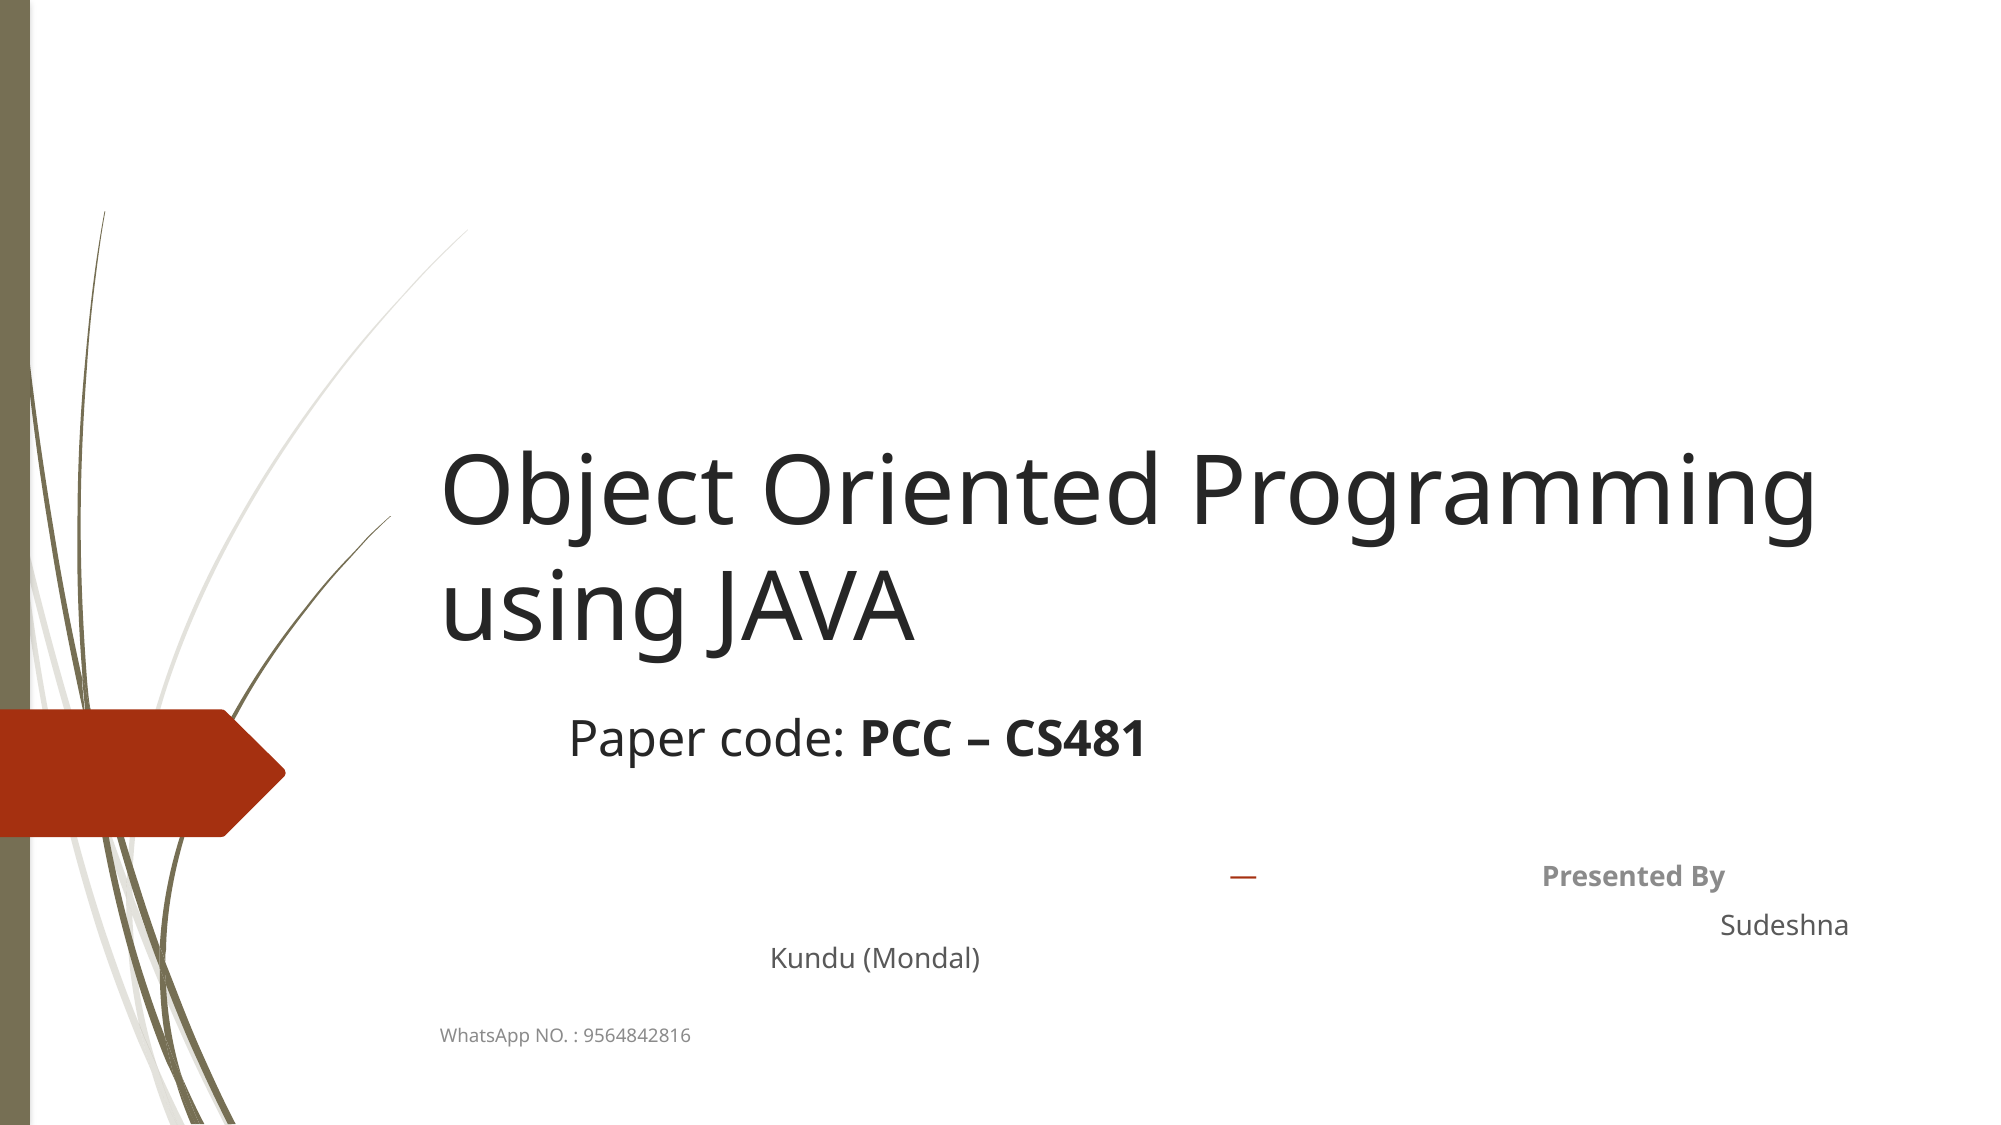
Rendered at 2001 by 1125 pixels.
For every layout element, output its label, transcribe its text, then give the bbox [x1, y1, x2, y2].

subtitle Presented By Sudeshna Kundu (Mondal) [754, 850, 1957, 1036]
footer WhatsApp NO. : 9564842816 [424, 1006, 1675, 1067]
title Object Oriented Programming using JAVA Paper code: PCC – CS481 [424, 412, 1888, 784]
